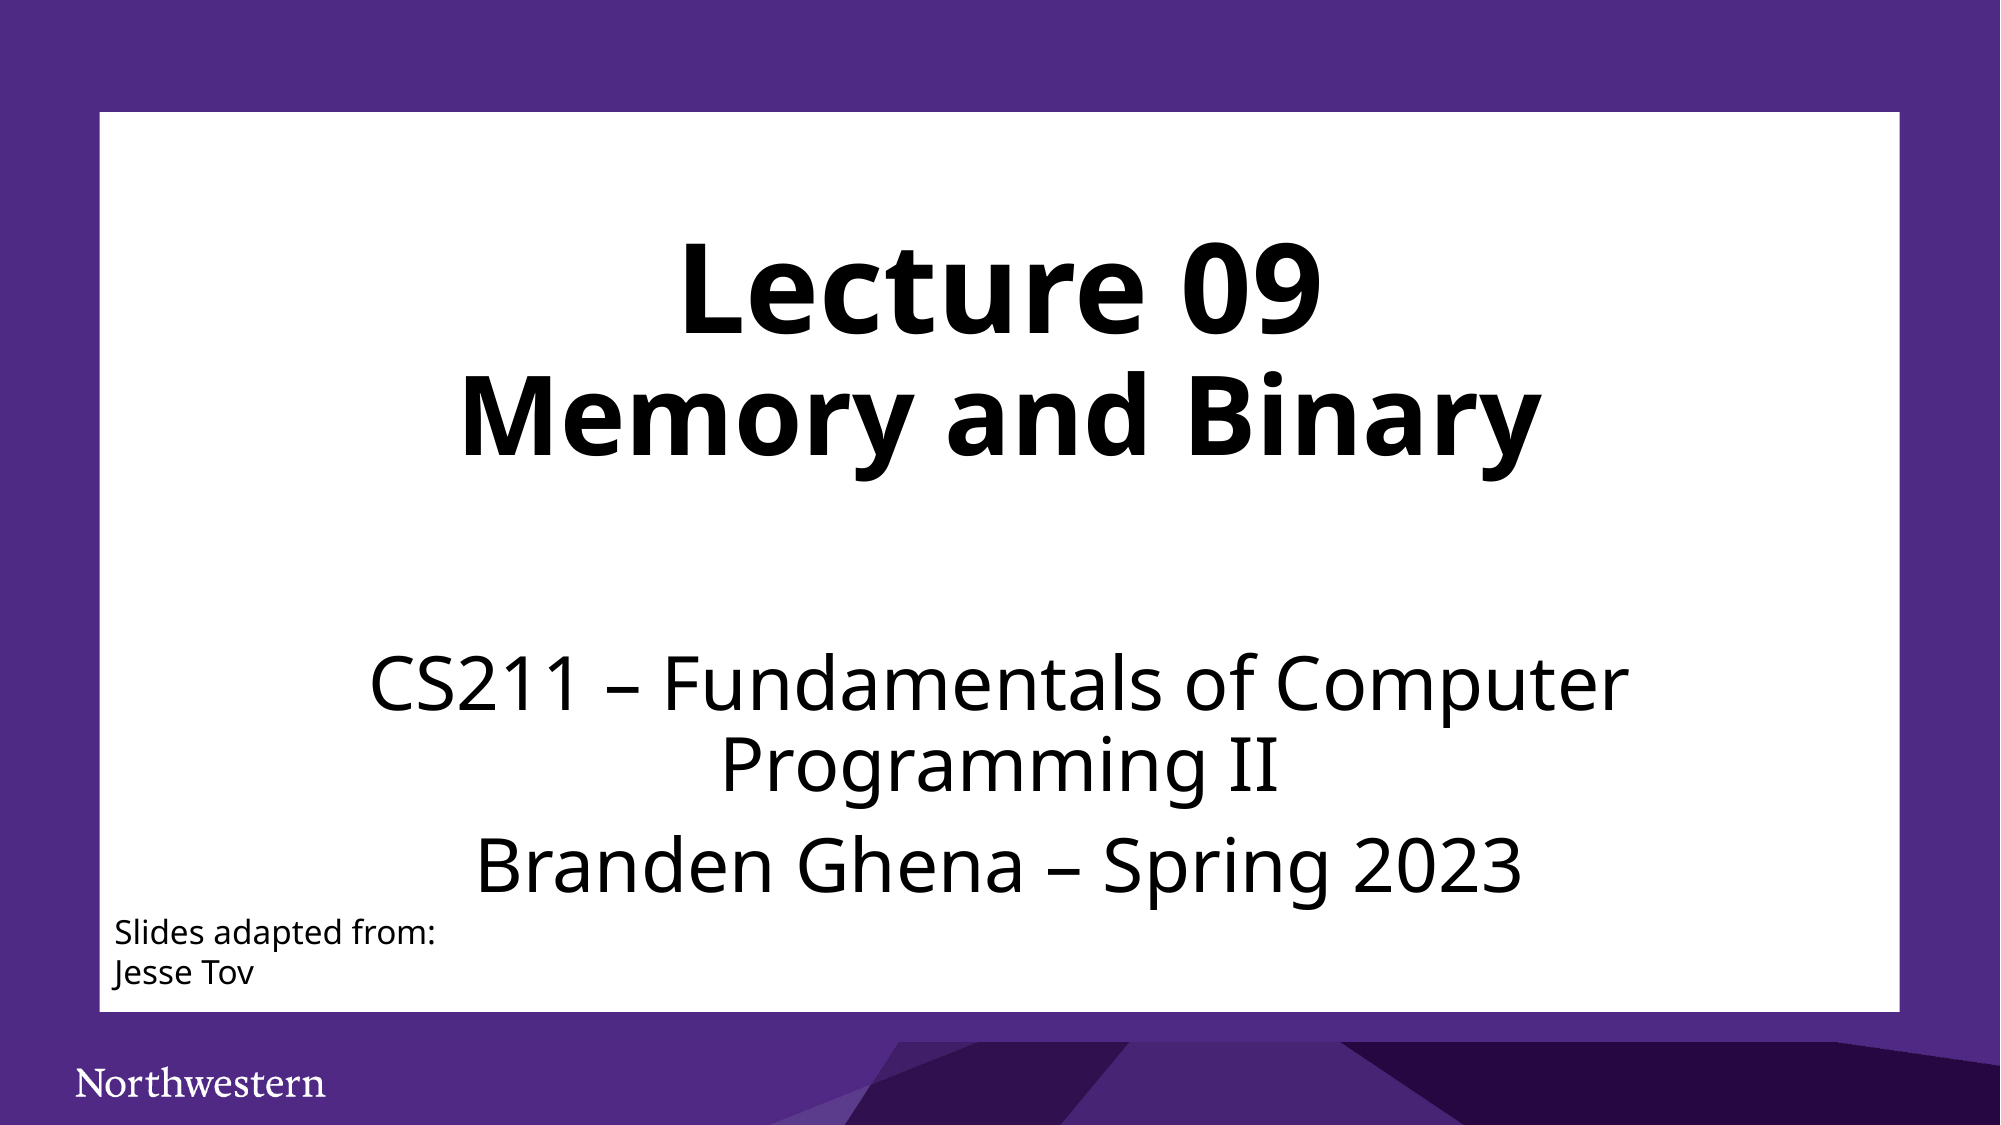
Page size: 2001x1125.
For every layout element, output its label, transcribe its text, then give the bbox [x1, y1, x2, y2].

picture [0, 1042, 2000, 1125]
text_box Slides adapted from: Jesse Tov [99, 904, 1900, 999]
subtitle CS211 – Fundamentals of Computer Programming II Branden Ghena – Spring 2023 [99, 637, 1900, 863]
title Lecture 09 Memory and Binary [99, 112, 1900, 488]
